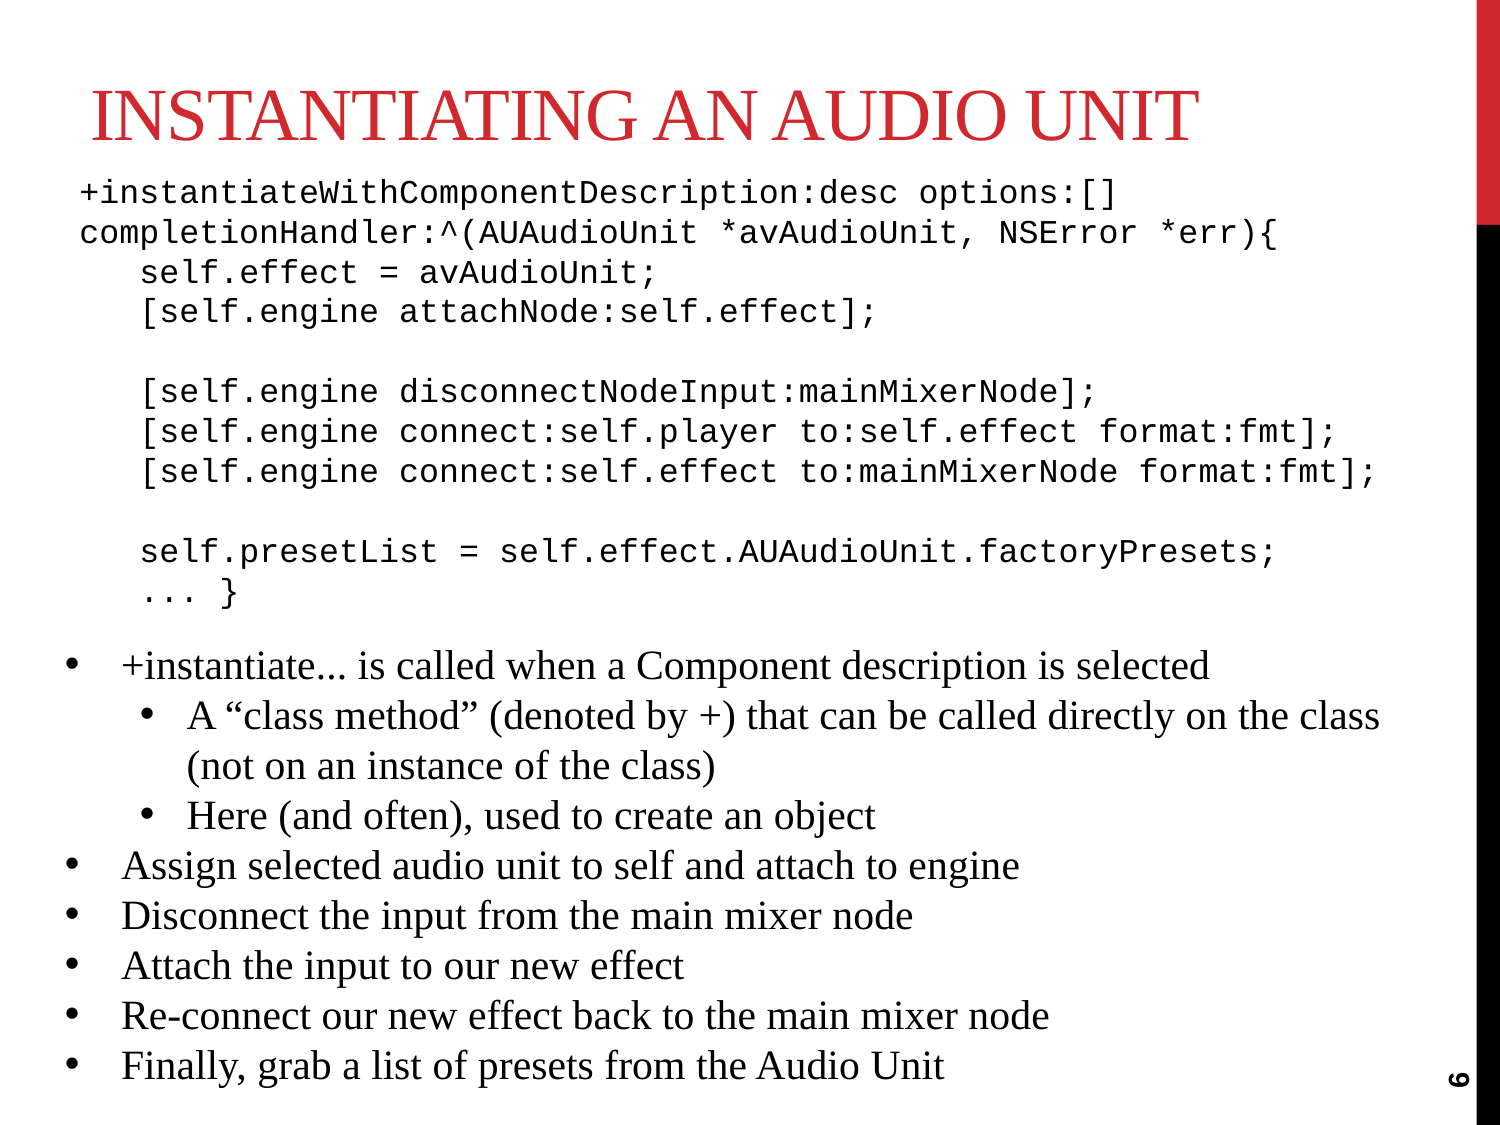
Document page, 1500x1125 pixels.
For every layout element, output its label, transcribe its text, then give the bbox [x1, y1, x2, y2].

text_box +instantiateWithComponentDescription:desc options:[] completionHandler:^(AUAudioUnit *avAudioUnit, NSError *err){ self.effect = avAudioUnit; [self.engine attachNode:self.effect]; [self.engine disconnectNodeInput:mainMixerNode]; [self.engine connect:self.player to:self.effect format:fmt]; [self.engine connect:self.effect to:mainMixerNode format:fmt]; self.presetList = self.effect.AUAudioUnit.factoryPresets; ... } [64, 162, 1428, 667]
title Instantiating an Audio Unit [75, 24, 1388, 162]
text_box +instantiate... is called when a Component description is selected A “class method” (denoted by +) that can be called directly on the class (not on an instance of the class) Here (and often), used to create an object Assign selected audio unit to self and attach to engine Disconnect the input from the main mixer node Attach the input to our new effect Re-connect our new effect back to the main mixer node Finally, grab a list of presets from the Audio Unit [49, 630, 1413, 1096]
slide_number 6 [1427, 887, 1488, 1104]
